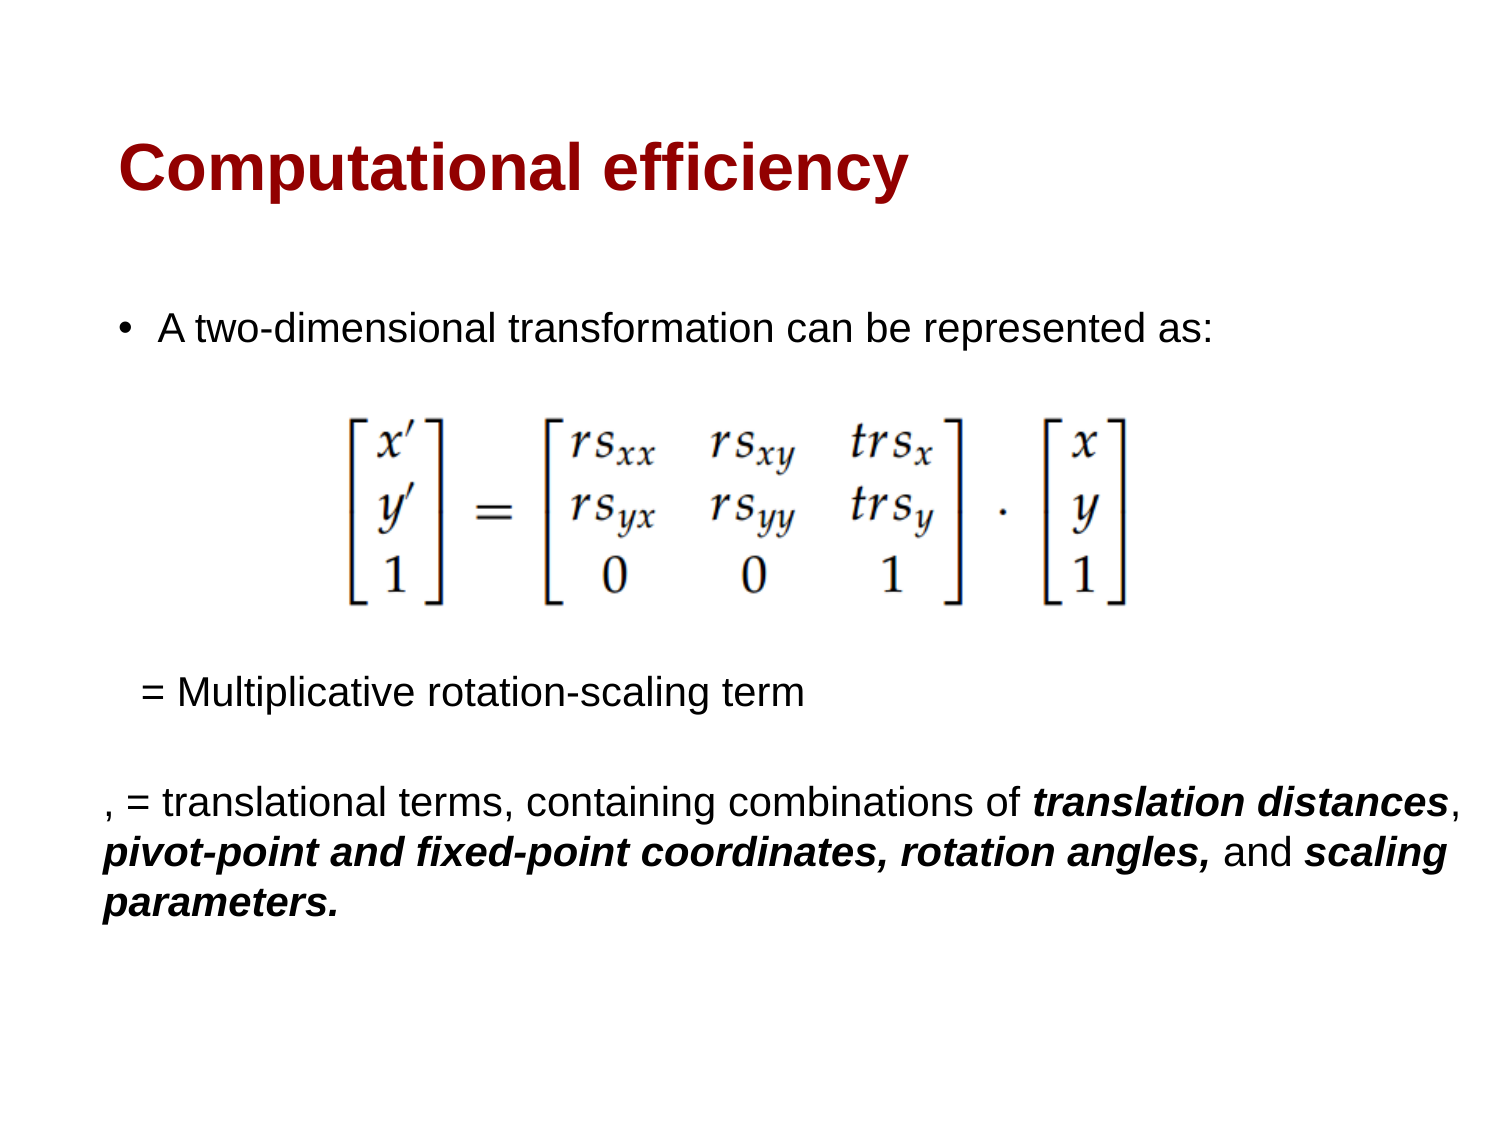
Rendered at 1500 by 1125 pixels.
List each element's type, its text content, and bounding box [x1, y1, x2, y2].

title Computational efficiency [103, 59, 1397, 278]
picture [337, 407, 1130, 614]
list A two-dimensional transformation can be represented as: [103, 299, 1397, 1014]
